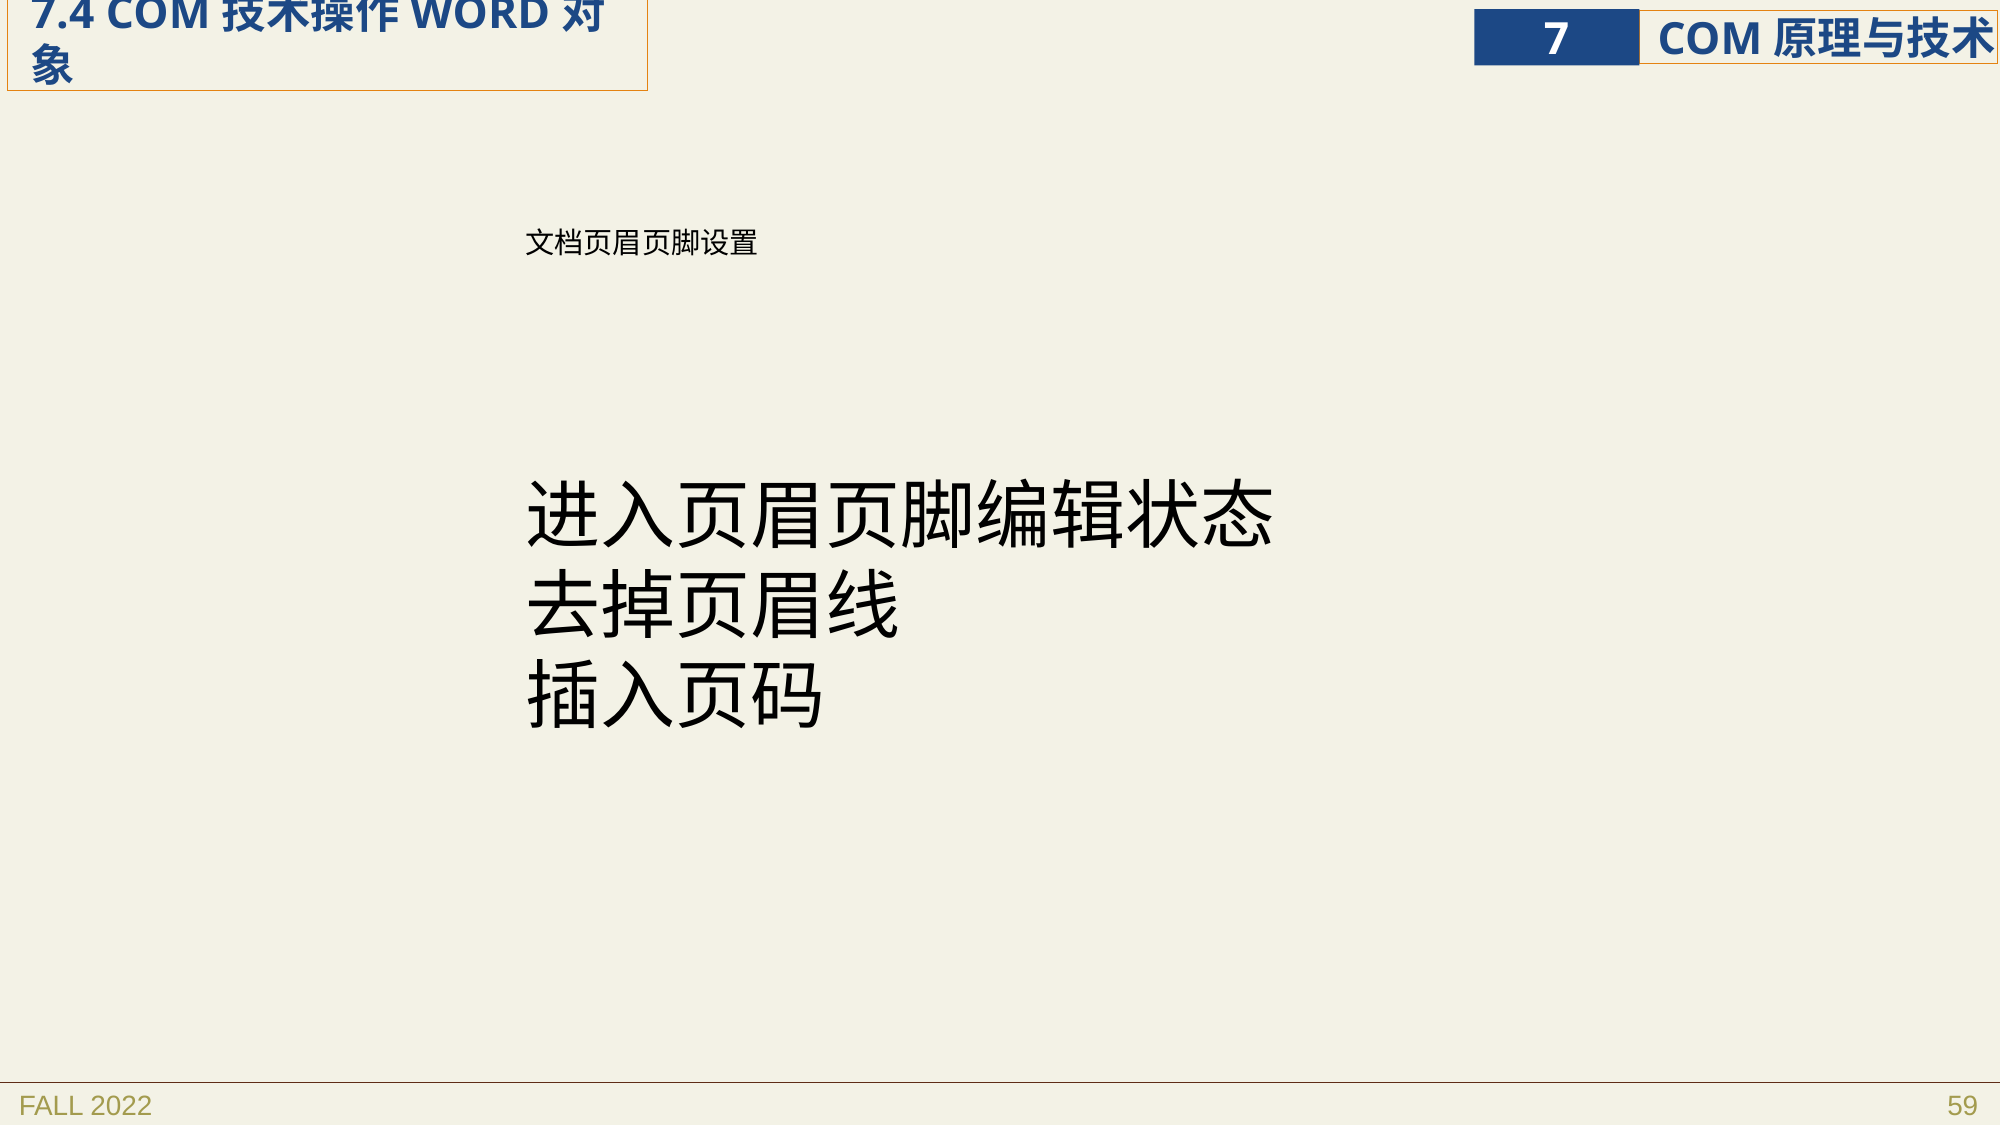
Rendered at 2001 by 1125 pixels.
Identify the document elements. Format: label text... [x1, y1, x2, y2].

list 进入页眉页脚编辑状态 去掉页眉线 插入页码 [513, 461, 1572, 825]
title 文档页眉页脚设置 [513, 182, 1476, 302]
